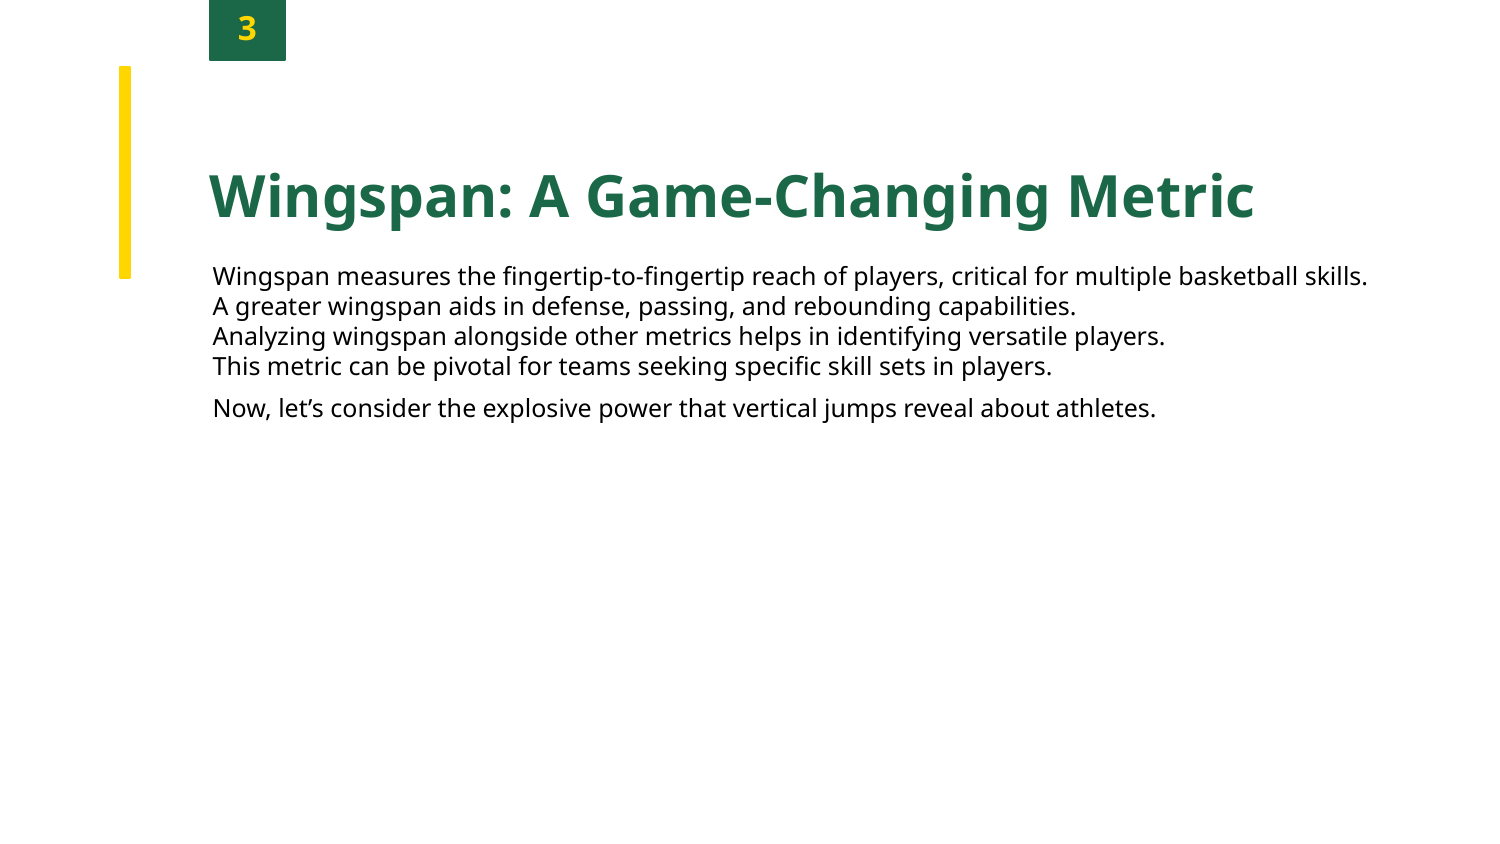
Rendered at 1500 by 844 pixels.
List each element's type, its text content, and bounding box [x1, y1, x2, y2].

text_box [119, 67, 131, 279]
text_box 3 [209, 0, 285, 60]
text_box Wingspan: A Game-Changing Metric [194, 151, 1395, 237]
text_box Wingspan measures the fingertip-to-fingertip reach of players, critical for multiple basketball skills. A greater wingspan aids in defense, passing, and rebounding capabilities. Analyzing wingspan alongside other metrics helps in identifying versatile players. This metric can be pivotal for teams seeking specific skill sets in players. Now, let’s consider the explosive power that vertical jumps reveal about athletes. [197, 253, 1398, 802]
